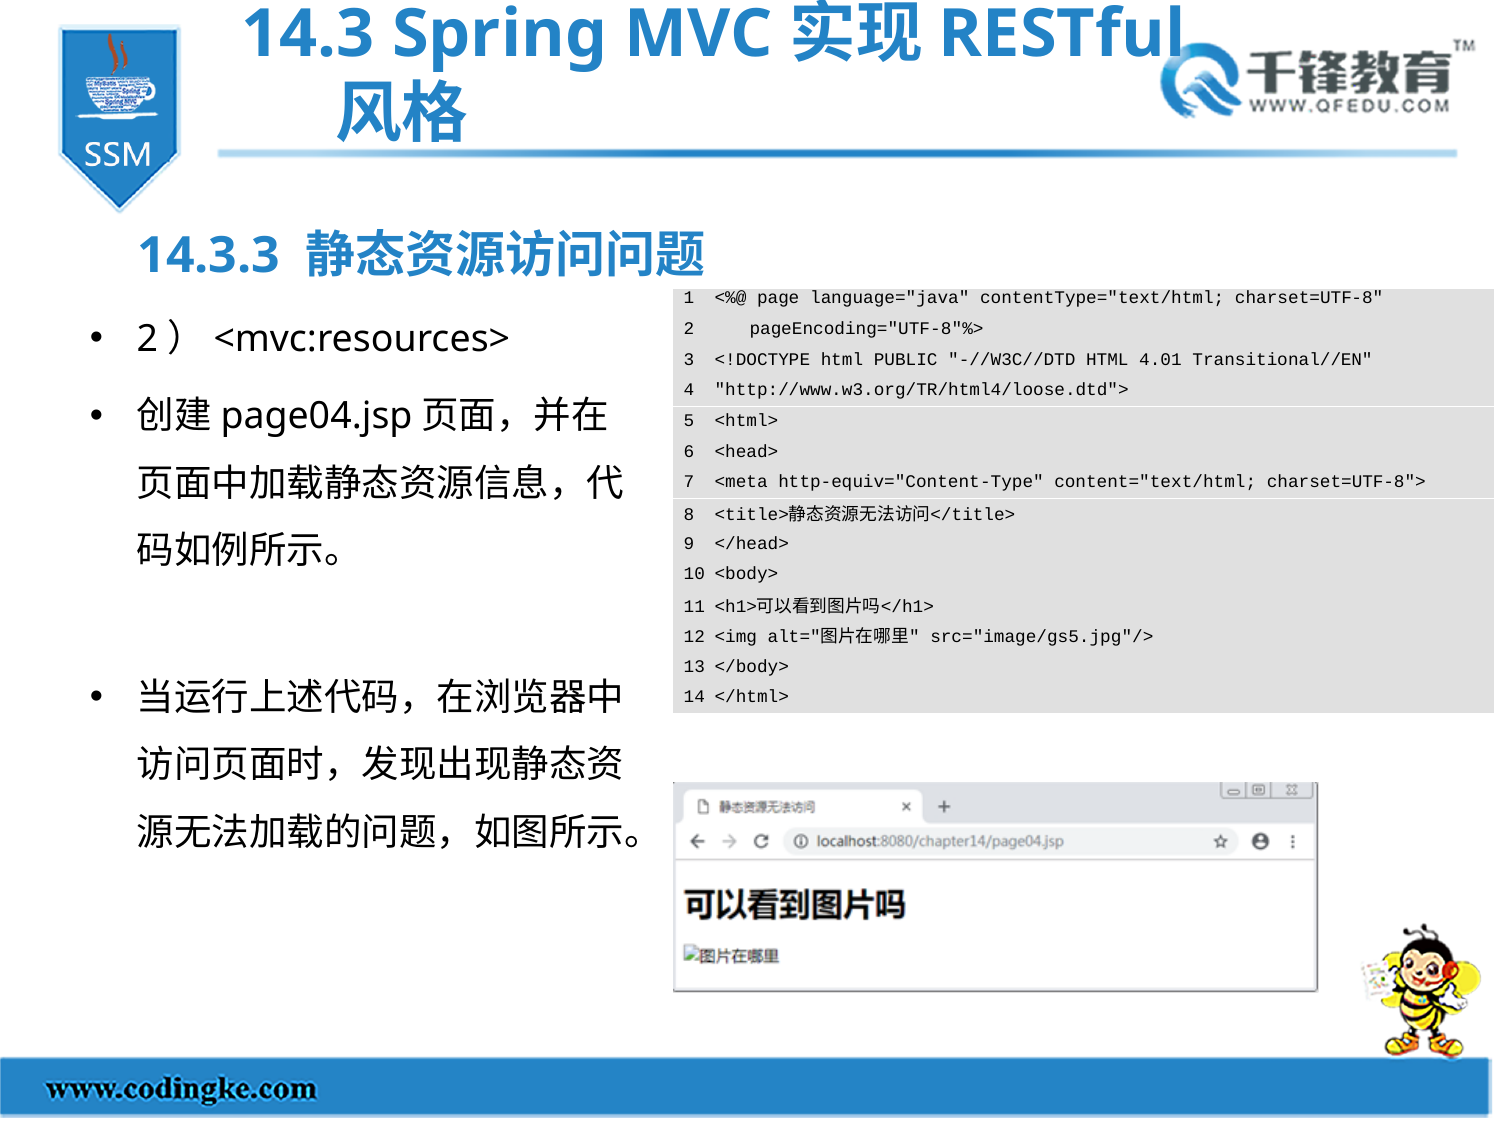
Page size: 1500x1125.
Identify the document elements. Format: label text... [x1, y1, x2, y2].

text_box 14.3.3 静态资源访问问题 [122, 215, 1204, 290]
text_box 2）<mvc:resources> 创建page04.jsp页面，并在页面中加载静态资源信息，代码如例所示。 [0, 283, 658, 579]
picture [0, 0, 1500, 1125]
text_box 14.3 Spring MVC实现RESTful风格 [226, 23, 1243, 116]
text_box 当运行上述代码，在浏览器中访问页面时，发现出现静态资源无法加载的问题，如图所示。 [0, 642, 658, 861]
